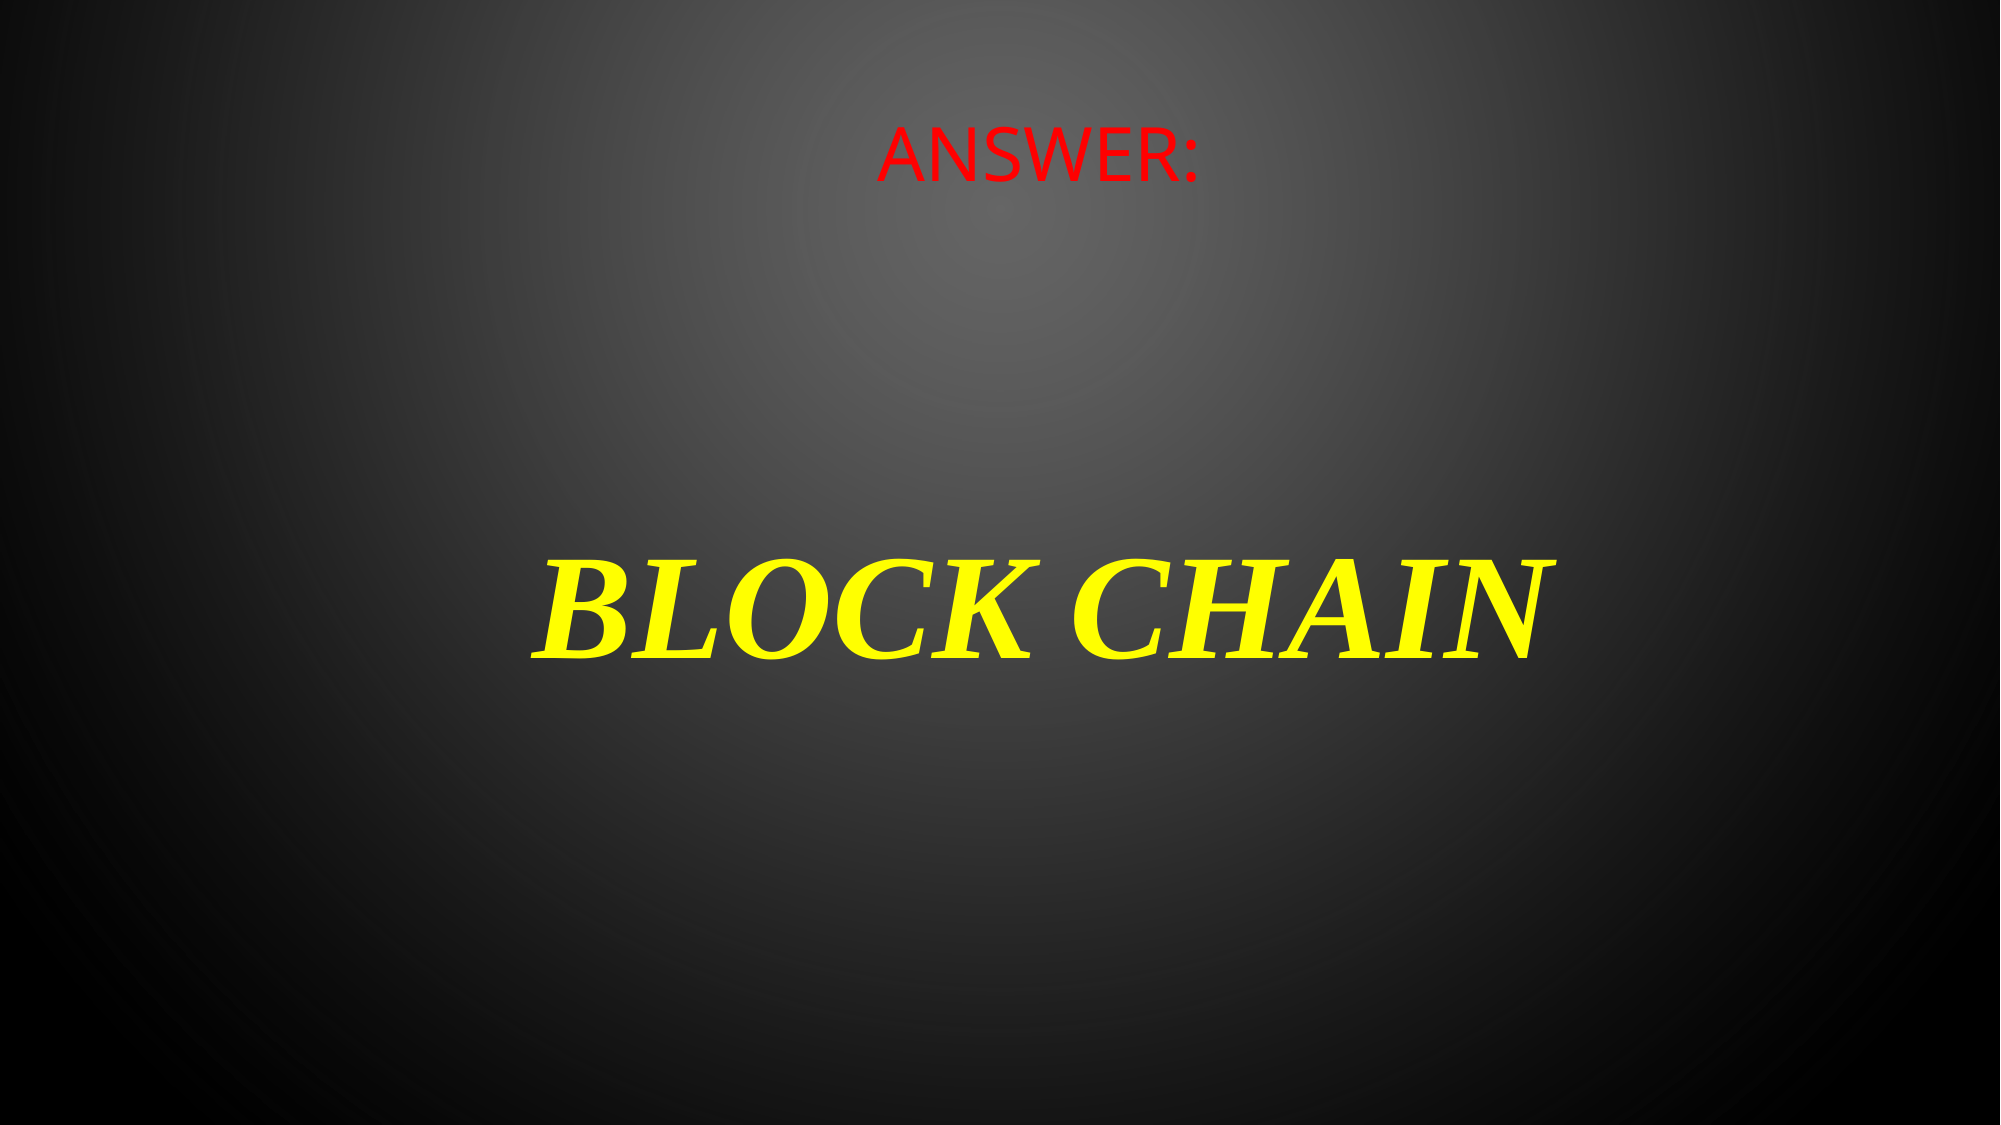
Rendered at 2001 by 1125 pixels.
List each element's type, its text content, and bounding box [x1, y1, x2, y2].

title ANSWER: [402, 82, 1678, 232]
list Block Chain [399, 292, 1675, 870]
picture [0, 0, 2000, 1125]
